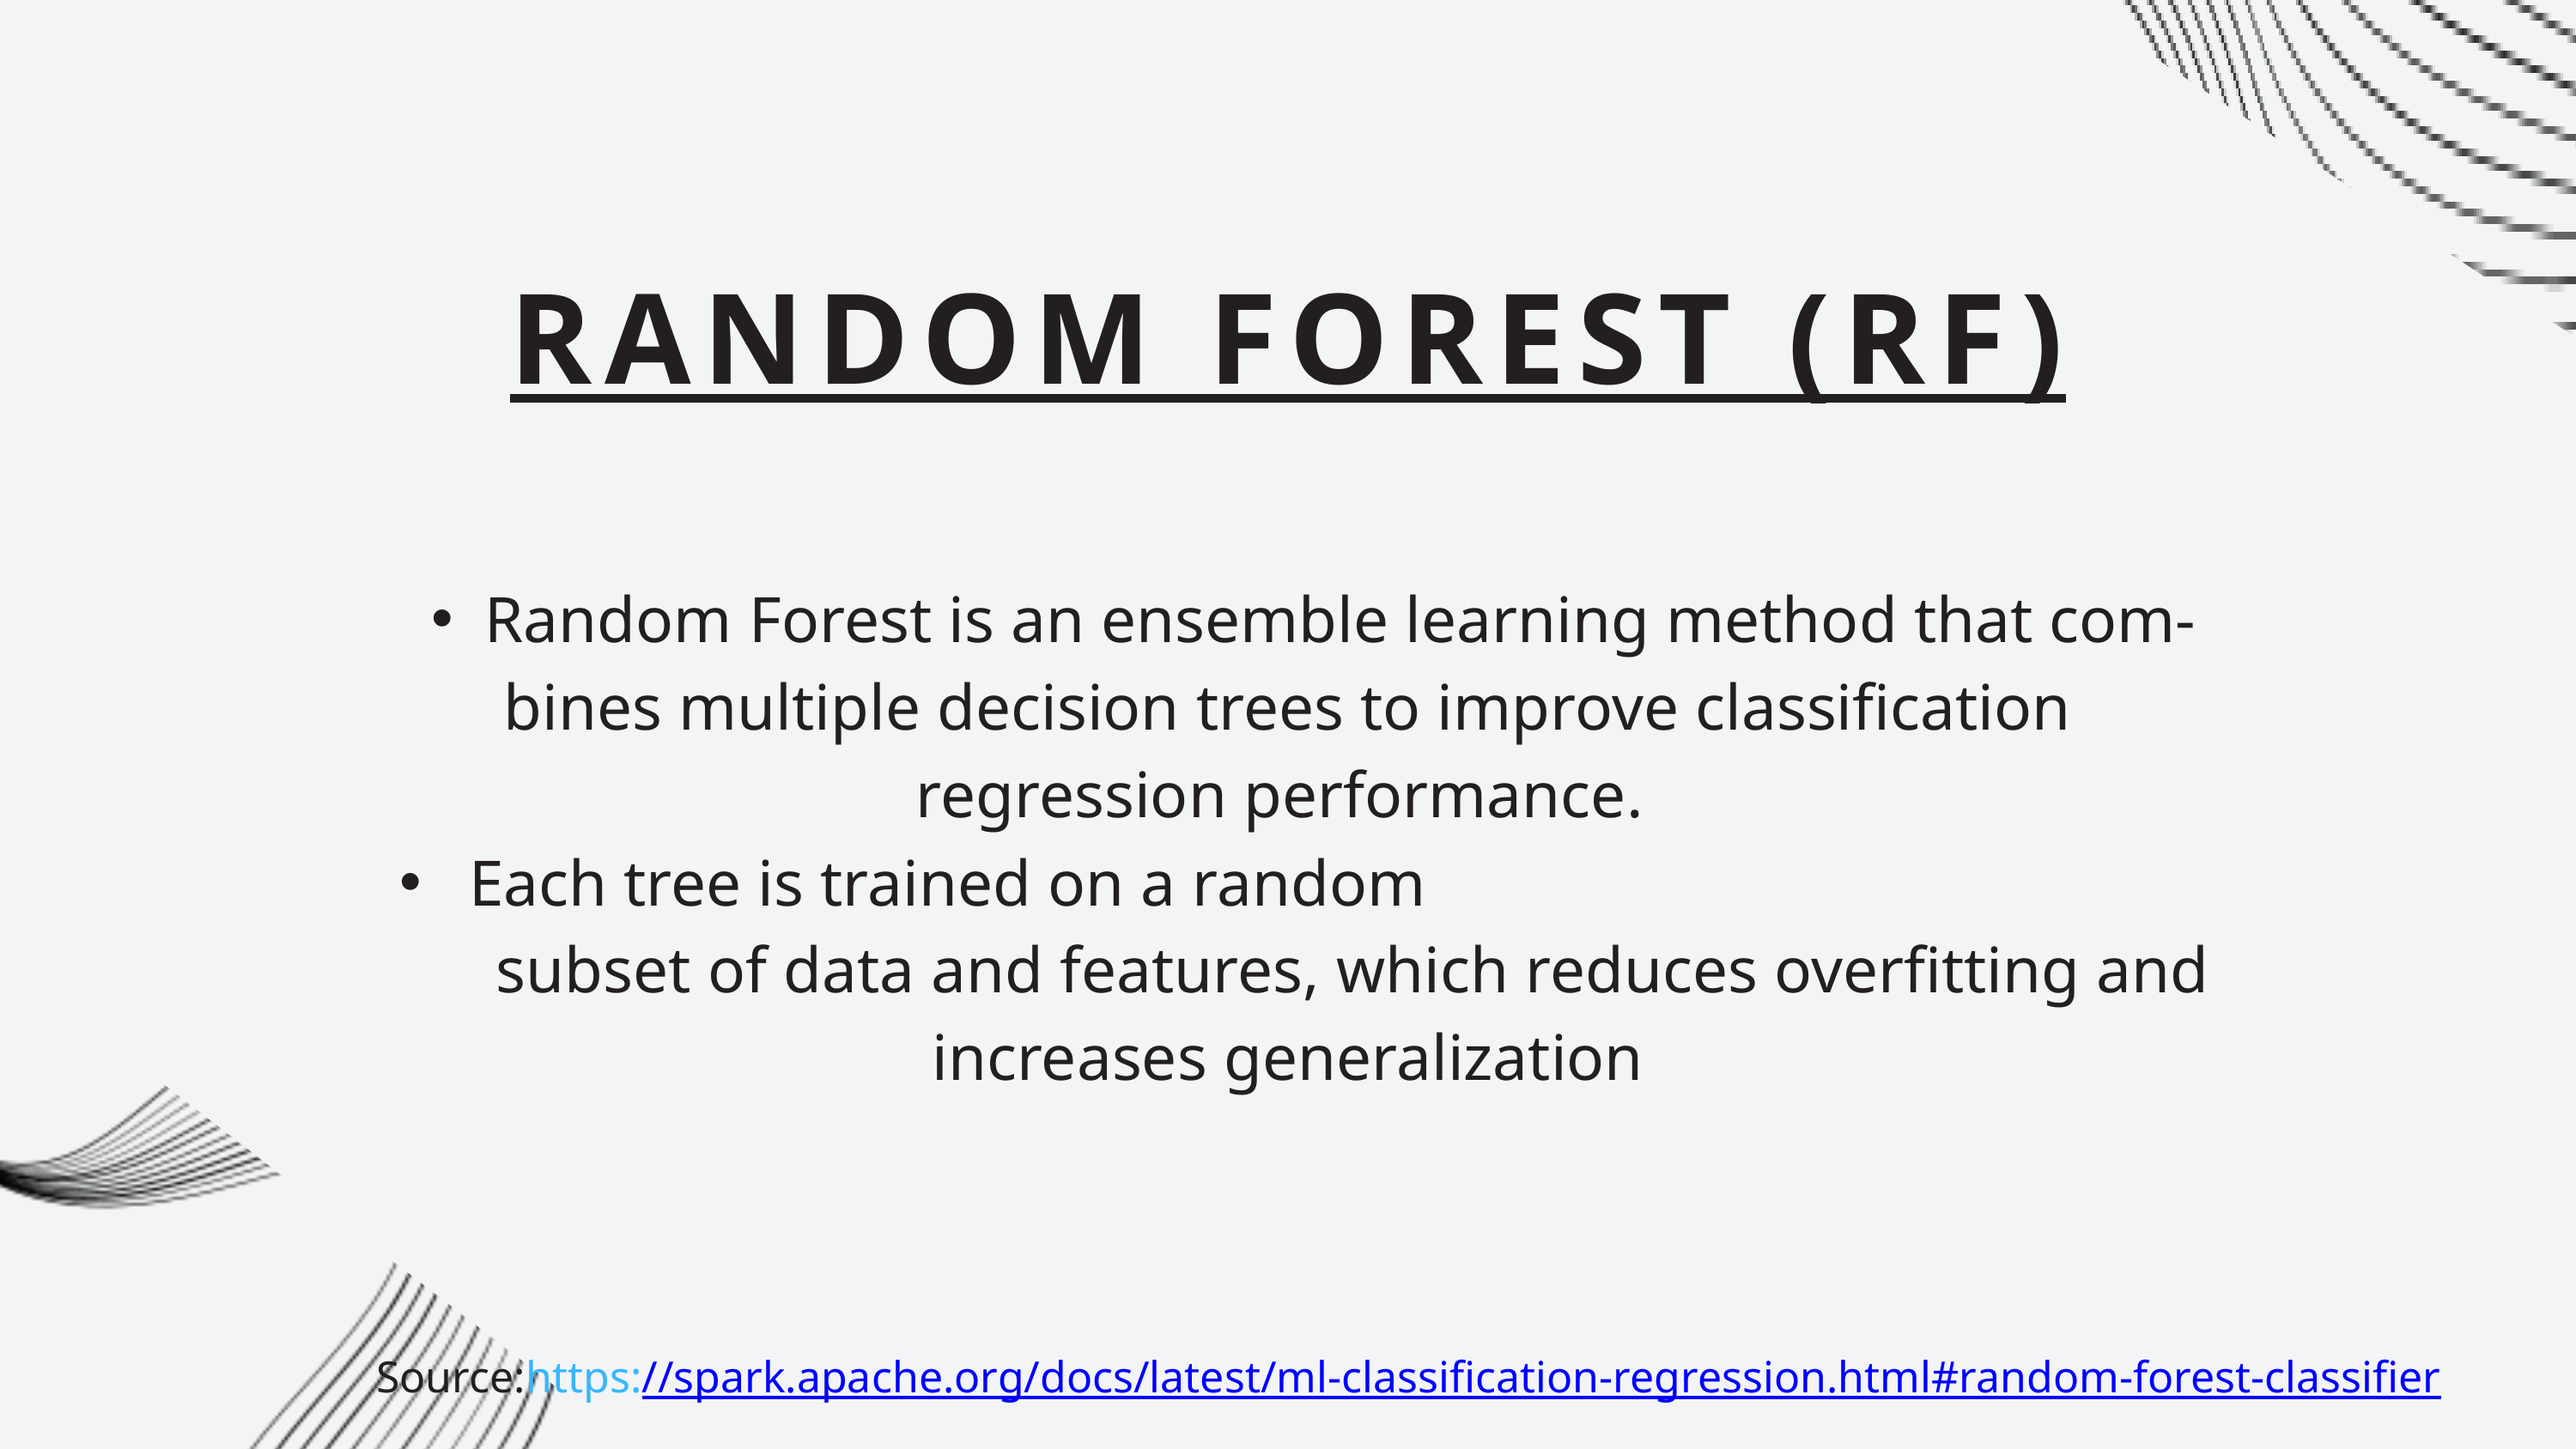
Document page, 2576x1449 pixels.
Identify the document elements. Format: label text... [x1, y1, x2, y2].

text_box [2068, 0, 2576, 338]
text_box Source:https://spark.apache.org/docs/latest/ml-classification-regression.html#random-forest-classifier [336, 1348, 2482, 1409]
text_box Random Forest is an ensemble learning method that com- bines multiple decision trees to improve classification regression performance. Each tree is trained on a random subset of data and features, which reduces overfitting and increases generalization [346, 567, 2230, 1094]
text_box RANDOM FOREST (RF) [451, 236, 2125, 410]
text_box [0, 958, 562, 1449]
